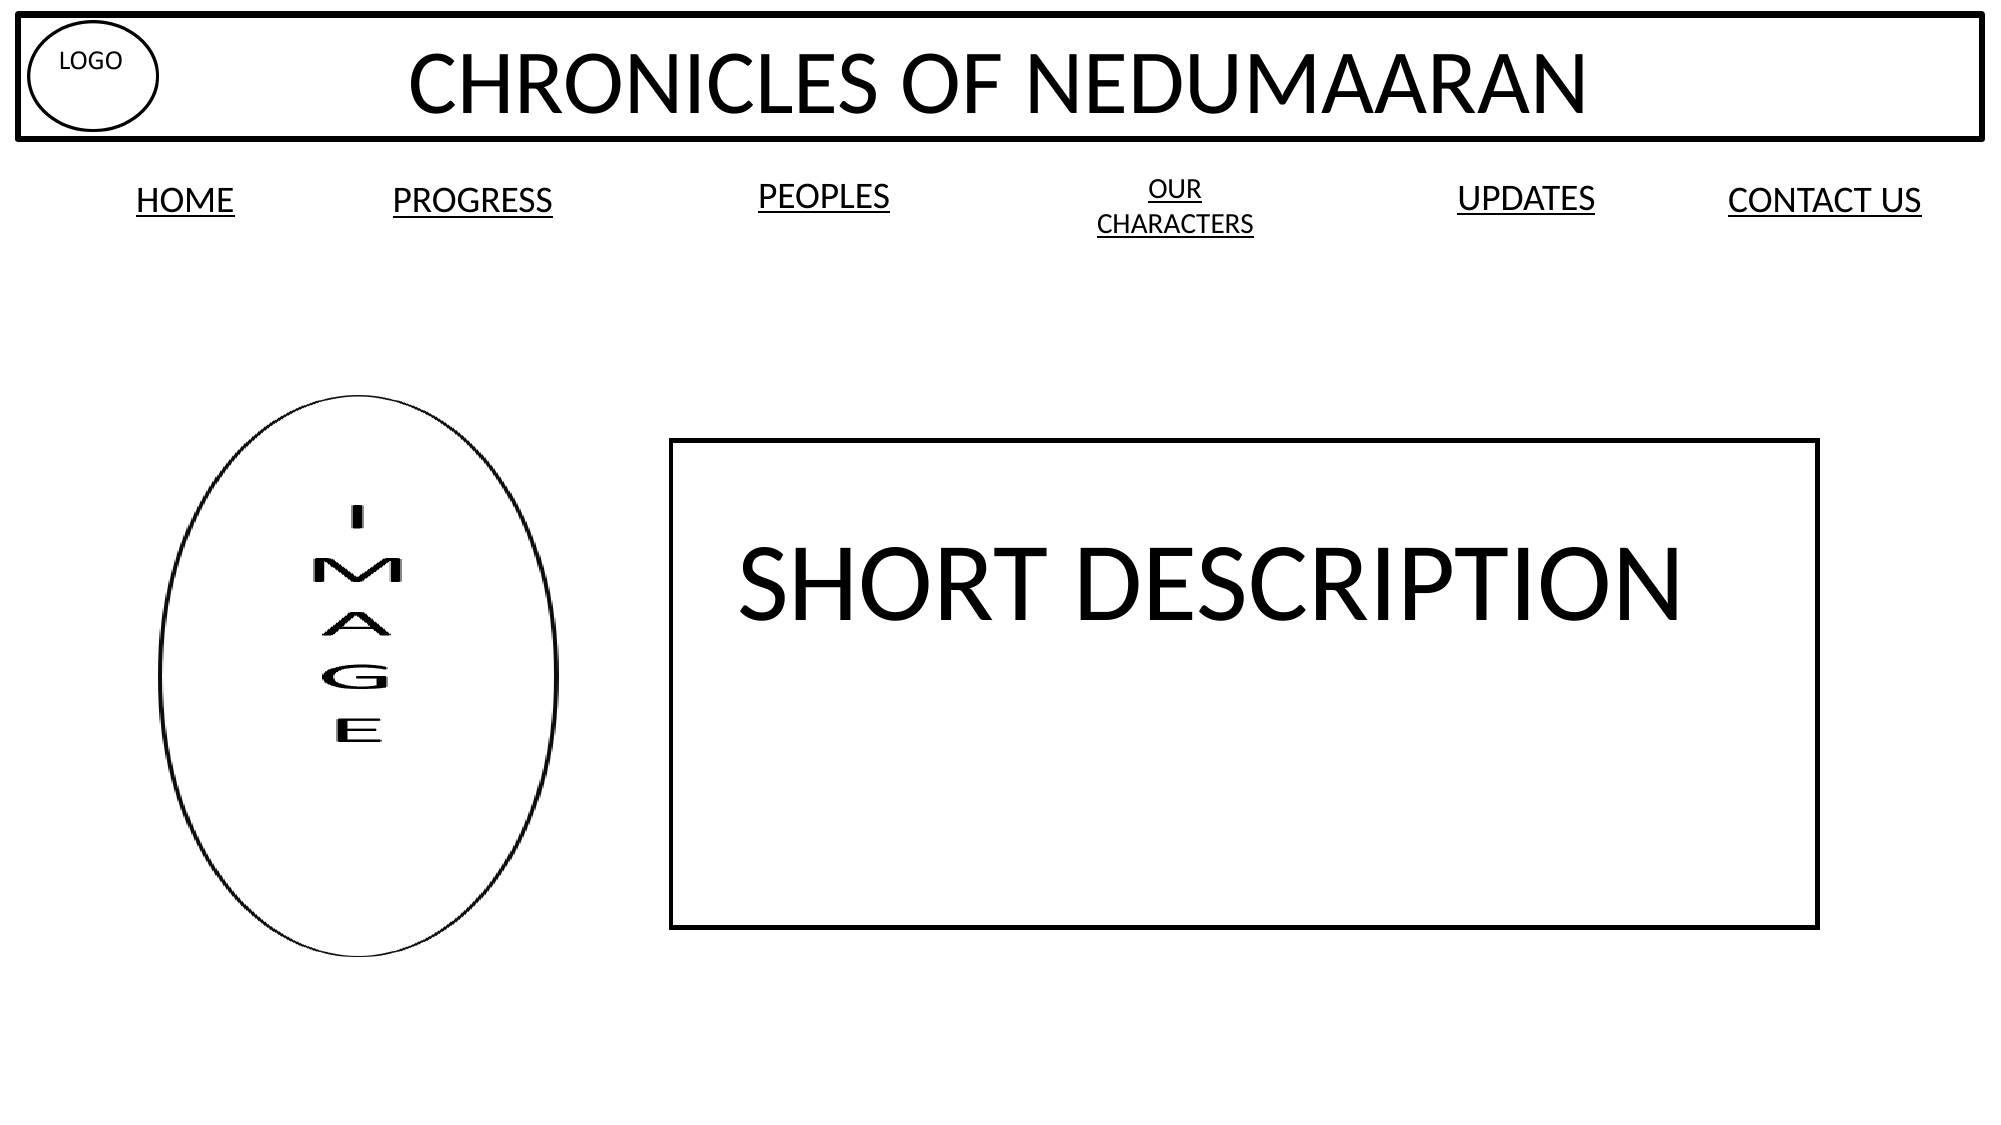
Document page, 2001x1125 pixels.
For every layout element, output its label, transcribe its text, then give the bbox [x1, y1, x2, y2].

text_box [670, 439, 1819, 928]
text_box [17, 14, 1983, 249]
picture [158, 395, 599, 957]
text_box SHORT DESCRIPTION [722, 500, 1739, 651]
